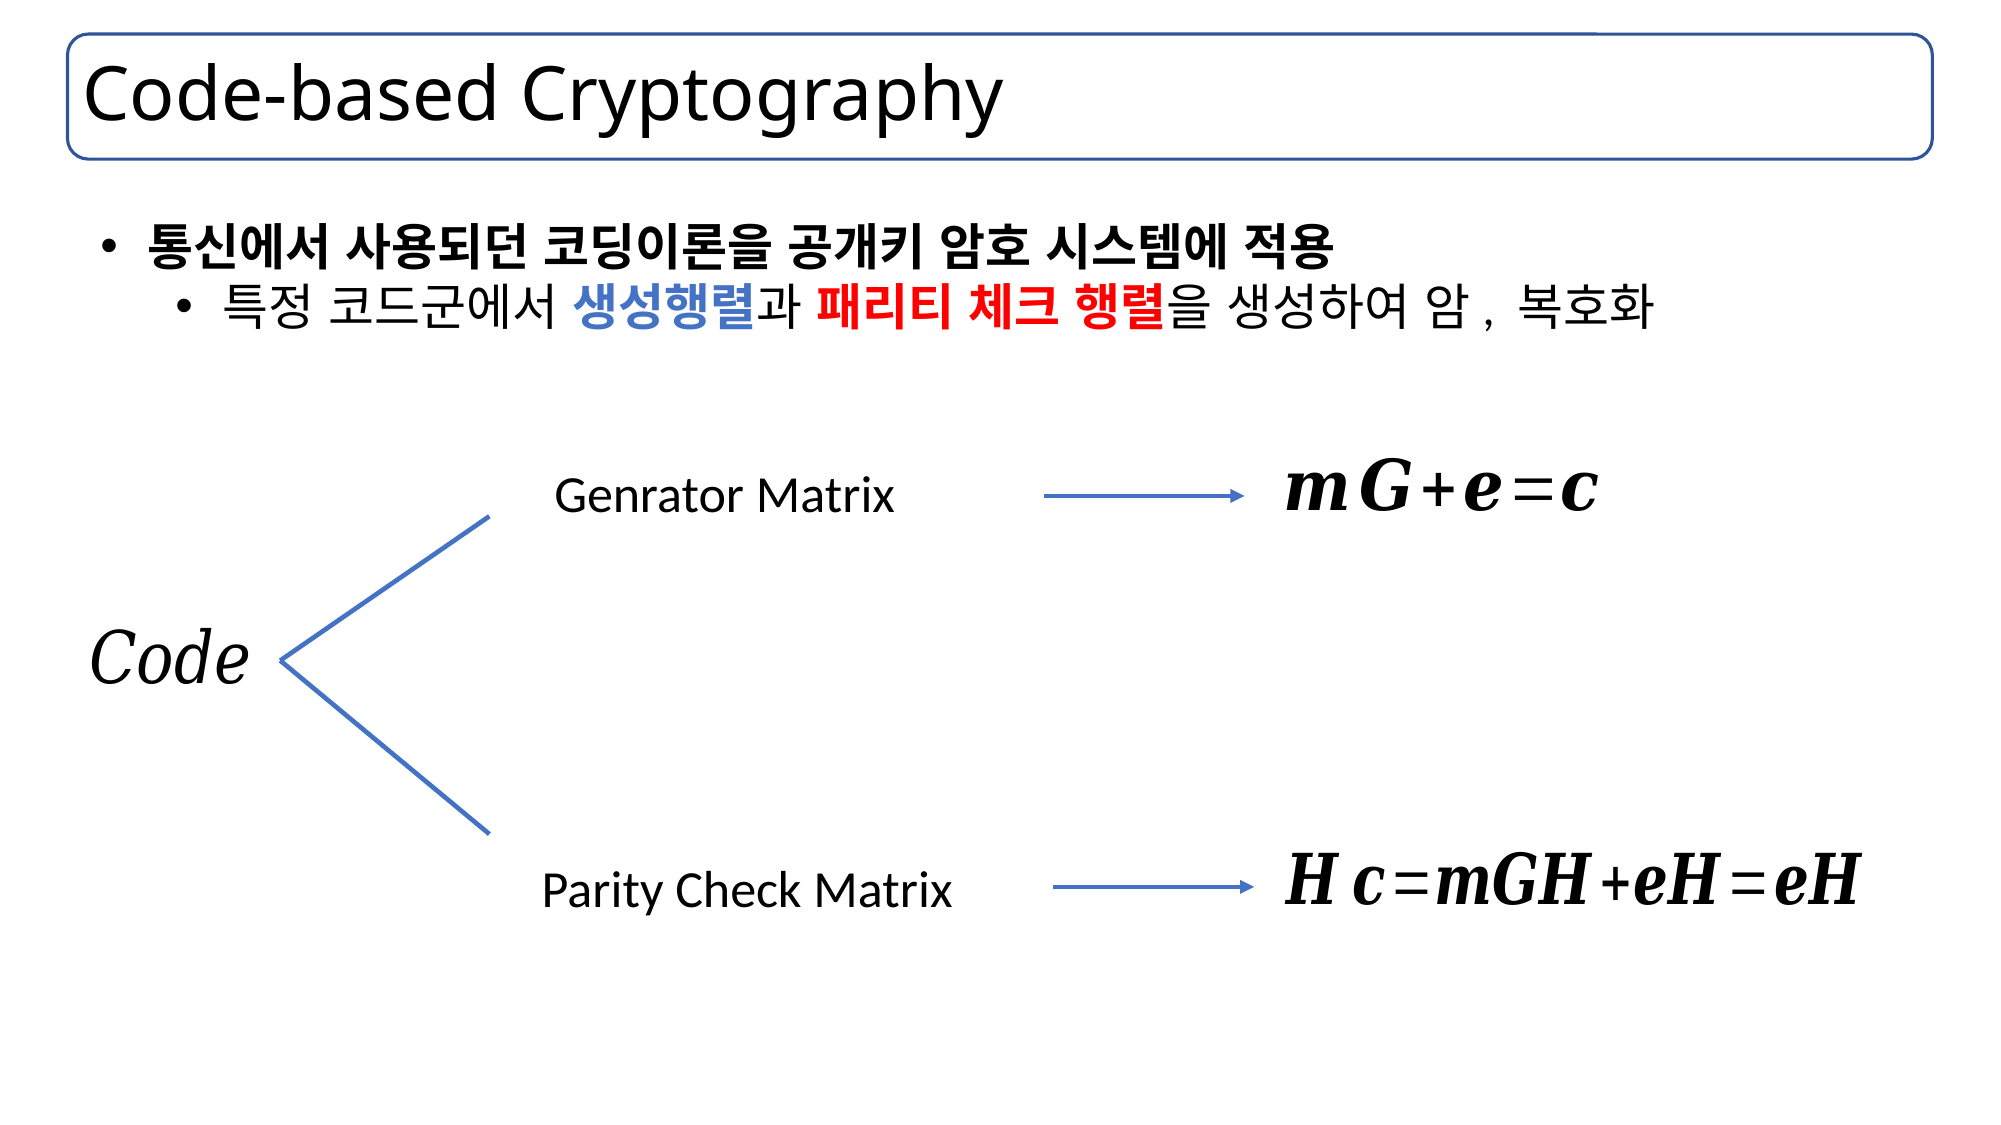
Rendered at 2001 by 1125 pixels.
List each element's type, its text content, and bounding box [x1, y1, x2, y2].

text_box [280, 660, 490, 835]
text_box 통신에서 사용되던 코딩이론을 공개키 암호 시스템에 적용 특정 코드군에서 생성행렬과 패리티 체크 행렬을 생성하여 암, 복호화 [85, 207, 1671, 343]
title Code-based Cryptography [67, 34, 1933, 160]
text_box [280, 516, 490, 660]
